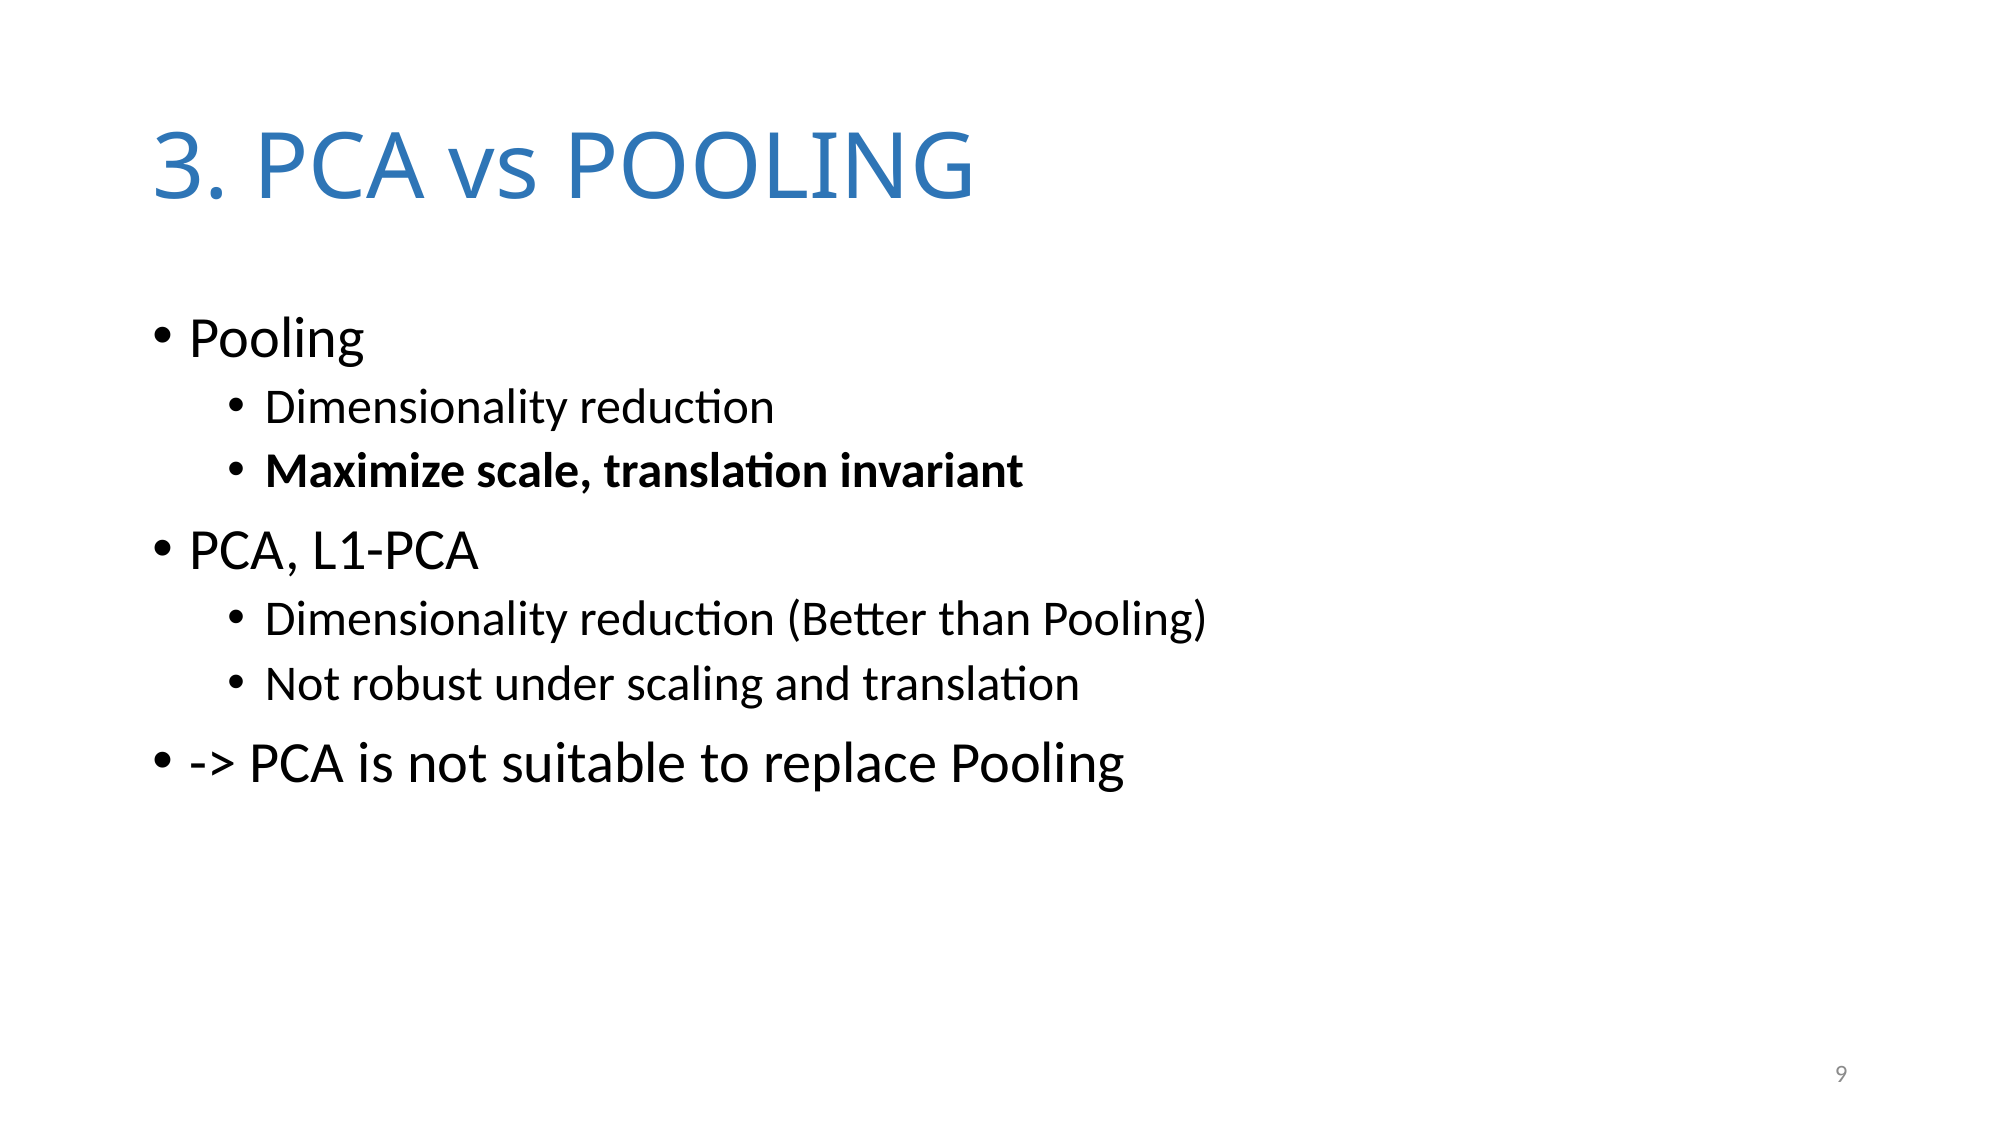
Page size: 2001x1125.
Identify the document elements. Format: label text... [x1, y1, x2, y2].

slide_number 10 [1412, 1042, 1863, 1103]
list Pooling Dimensionality reduction Maximize scale, translation invariant PCA, L1-PCA Dimensionality reduction (Better than Pooling) Not robust under scaling and translation -> PCA is not suitable to replace Pooling [137, 299, 1863, 1014]
title 3. PCA vs POOLING [137, 59, 1863, 278]
